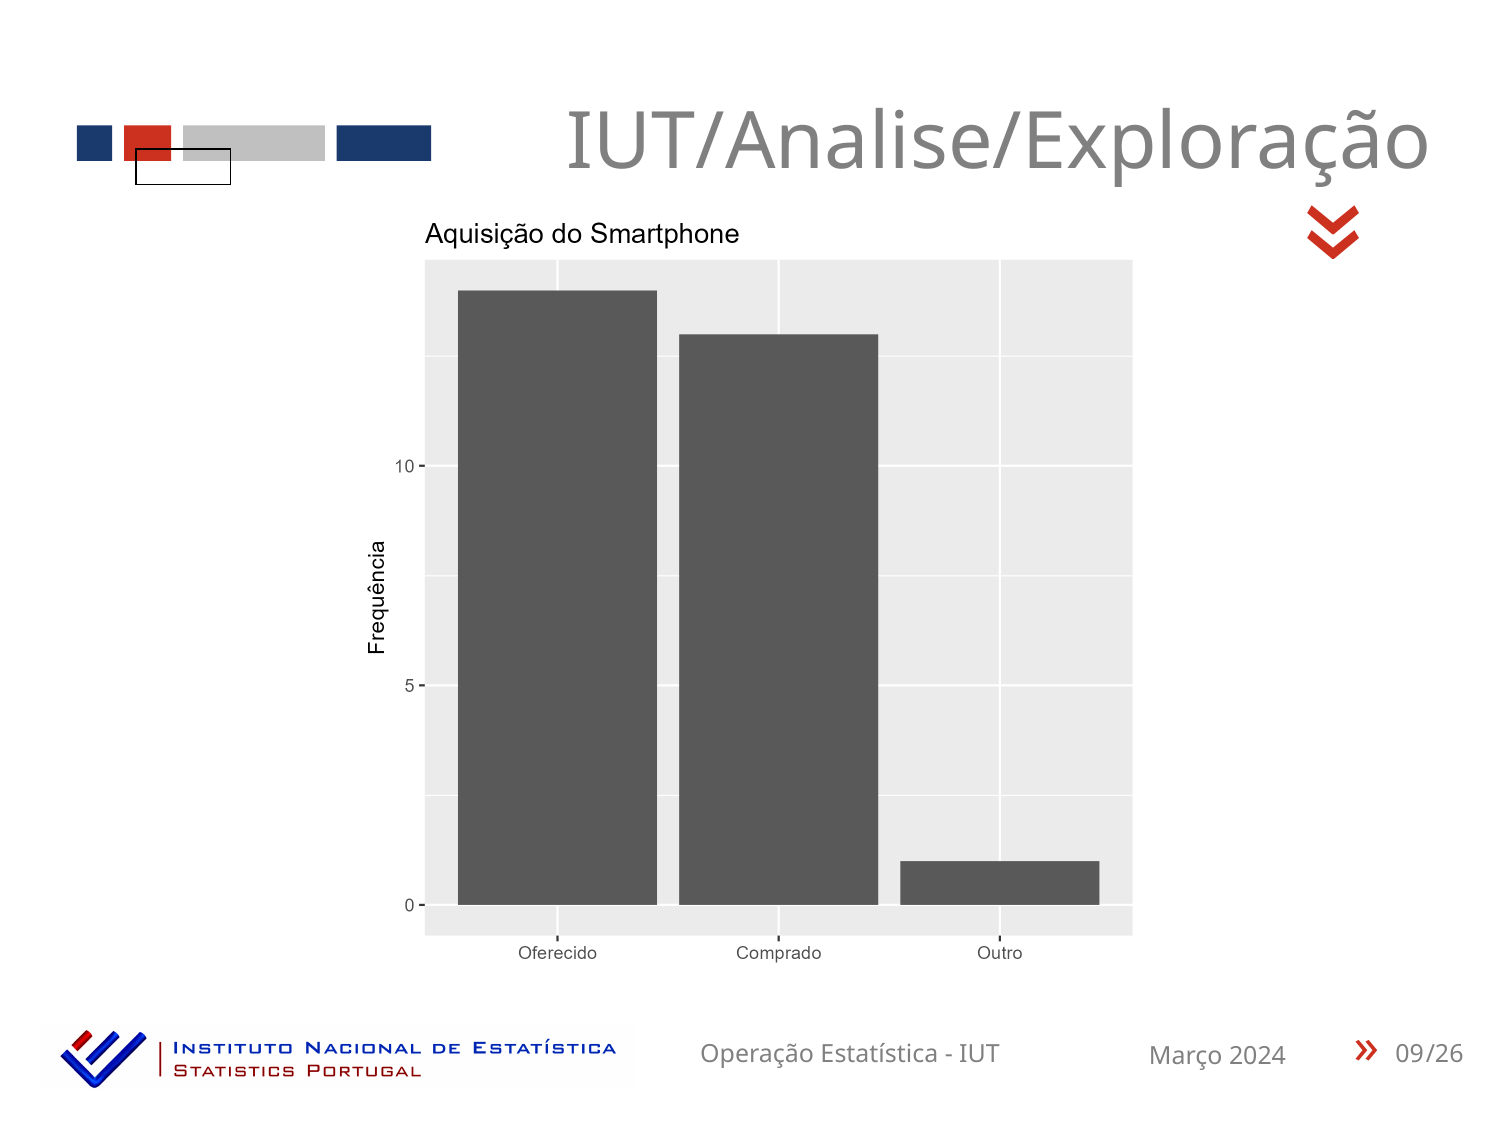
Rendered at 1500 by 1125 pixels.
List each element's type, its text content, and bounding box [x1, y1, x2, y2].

text_box IUT/Analise/Exploração [454, 66, 1447, 207]
picture [356, 211, 1144, 1000]
picture [41, 1023, 638, 1093]
text_box « [1234, 207, 1400, 280]
text_box 09 [1380, 1029, 1447, 1075]
